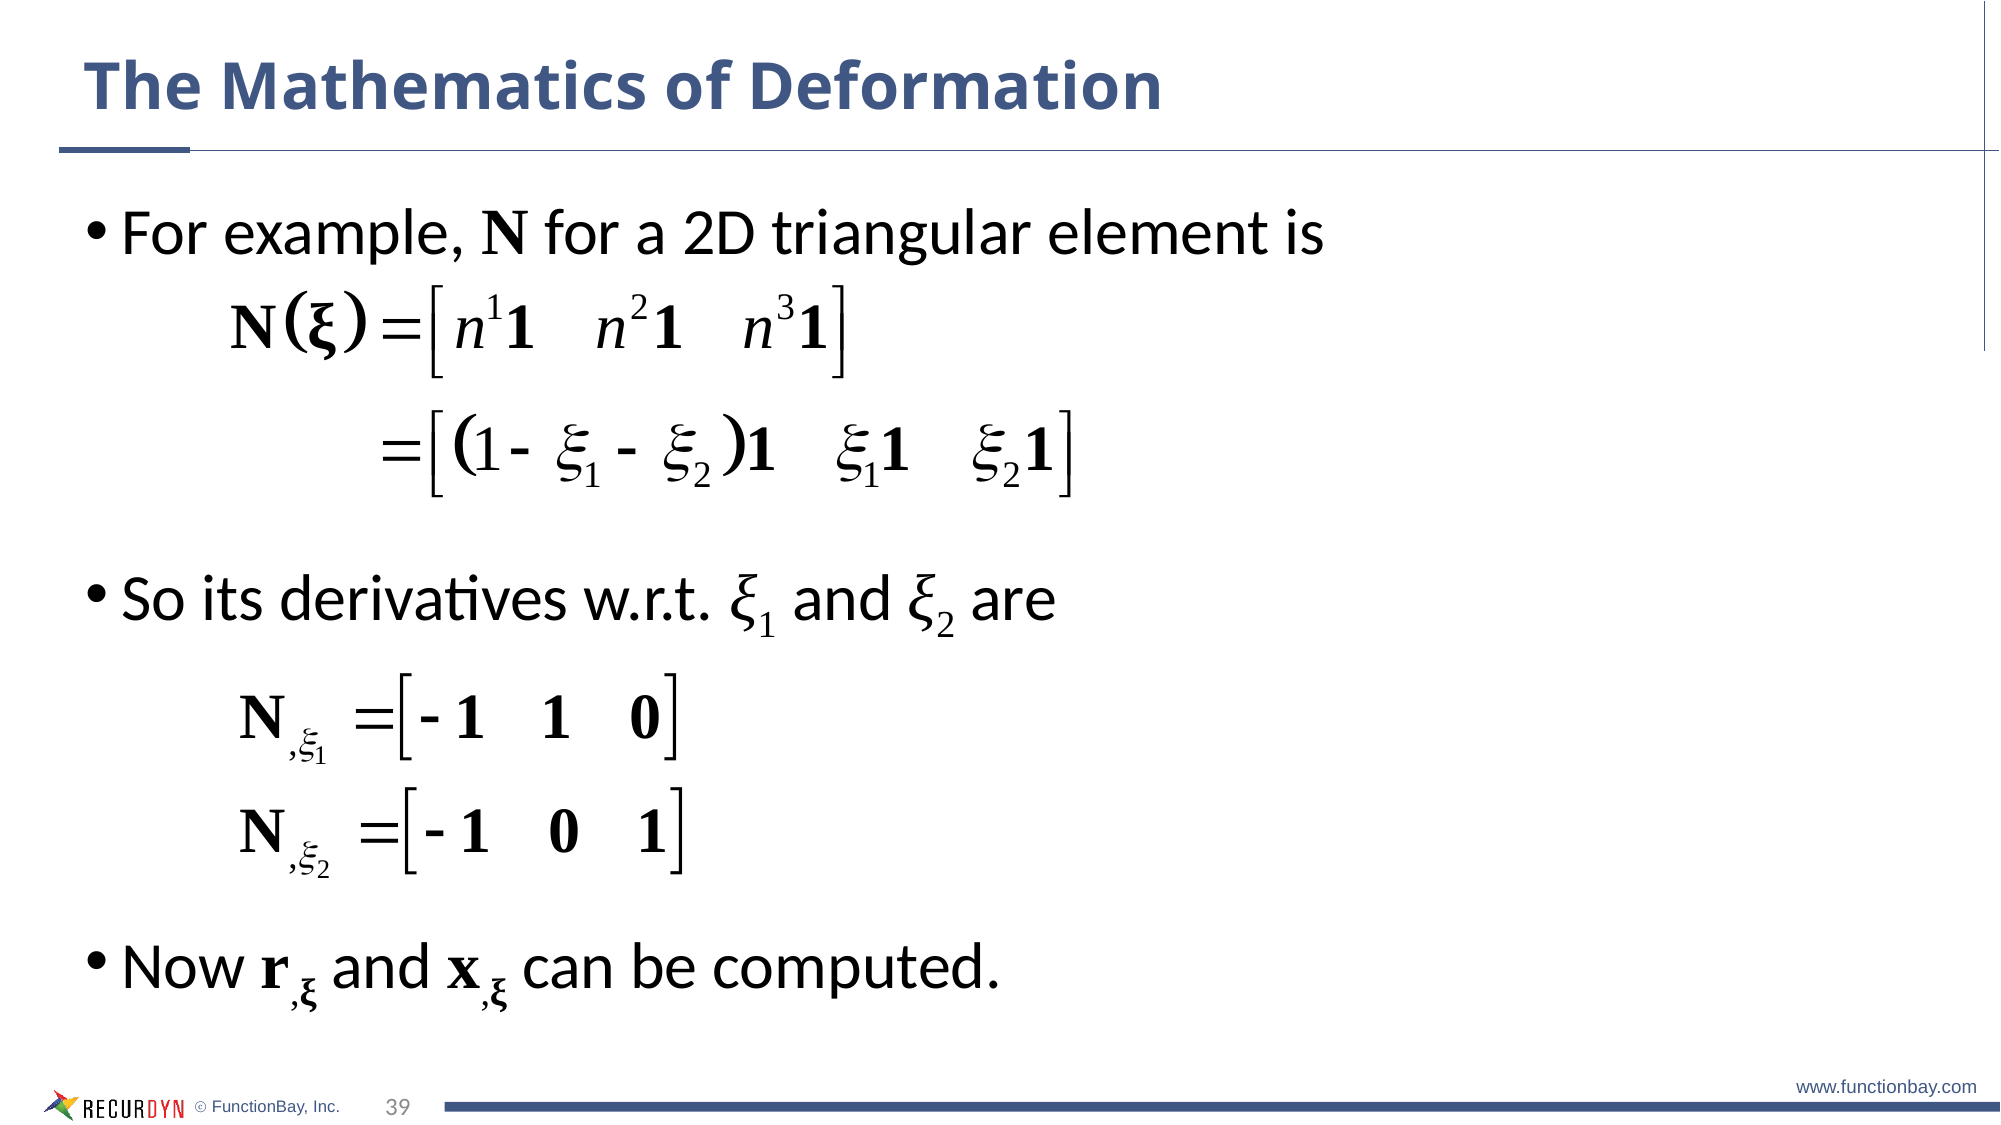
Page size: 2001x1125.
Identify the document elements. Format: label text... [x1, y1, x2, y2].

list For example, N for a 2D triangular element is So its derivatives w.r.t. ξ1 and ξ2 are Now r,ξ and x,ξ can be computed. [70, 190, 1955, 1016]
picture [43, 1090, 186, 1121]
title The Mathematics of Deformation [68, 45, 1953, 131]
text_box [226, 667, 705, 898]
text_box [216, 271, 1103, 516]
